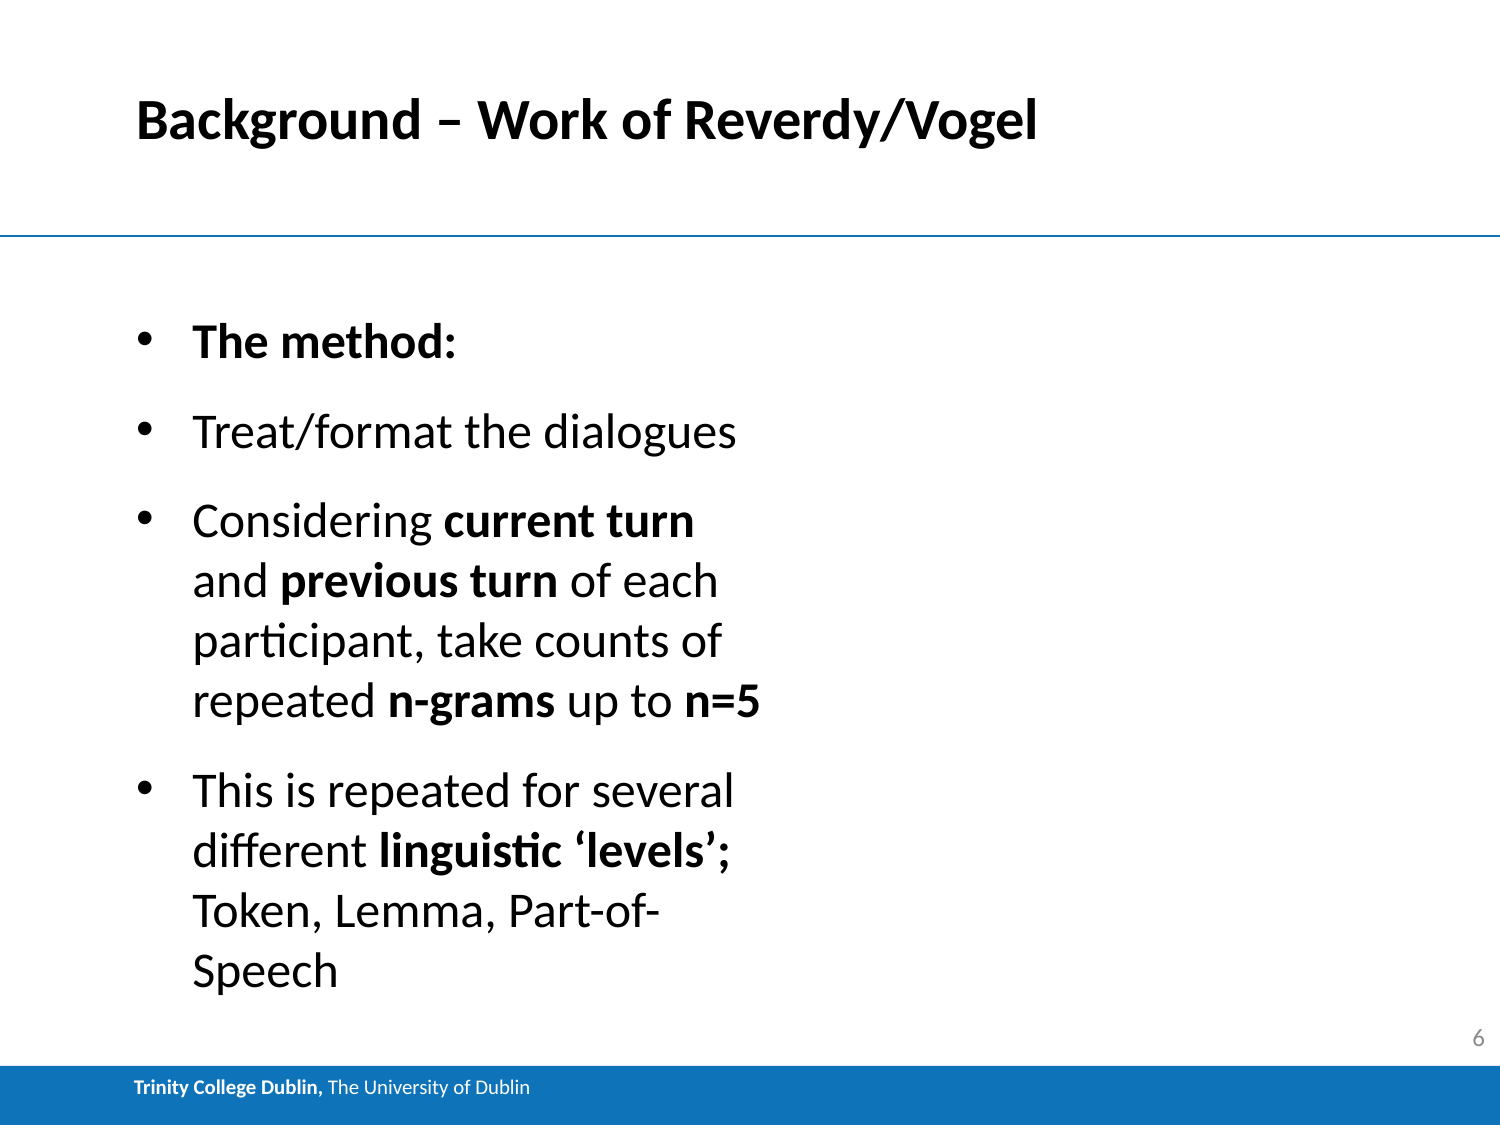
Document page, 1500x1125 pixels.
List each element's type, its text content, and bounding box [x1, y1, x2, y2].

slide_number 6 [1162, 1006, 1500, 1067]
title Background – Work of Reverdy/Vogel [135, 59, 1367, 152]
list The method: Treat/format the dialogues Considering current turn and previous turn of each participant, take counts of repeated n-grams up to n=5 This is repeated for several different linguistic ‘levels’; Token, Lemma, Part-of-Speech [135, 308, 781, 972]
